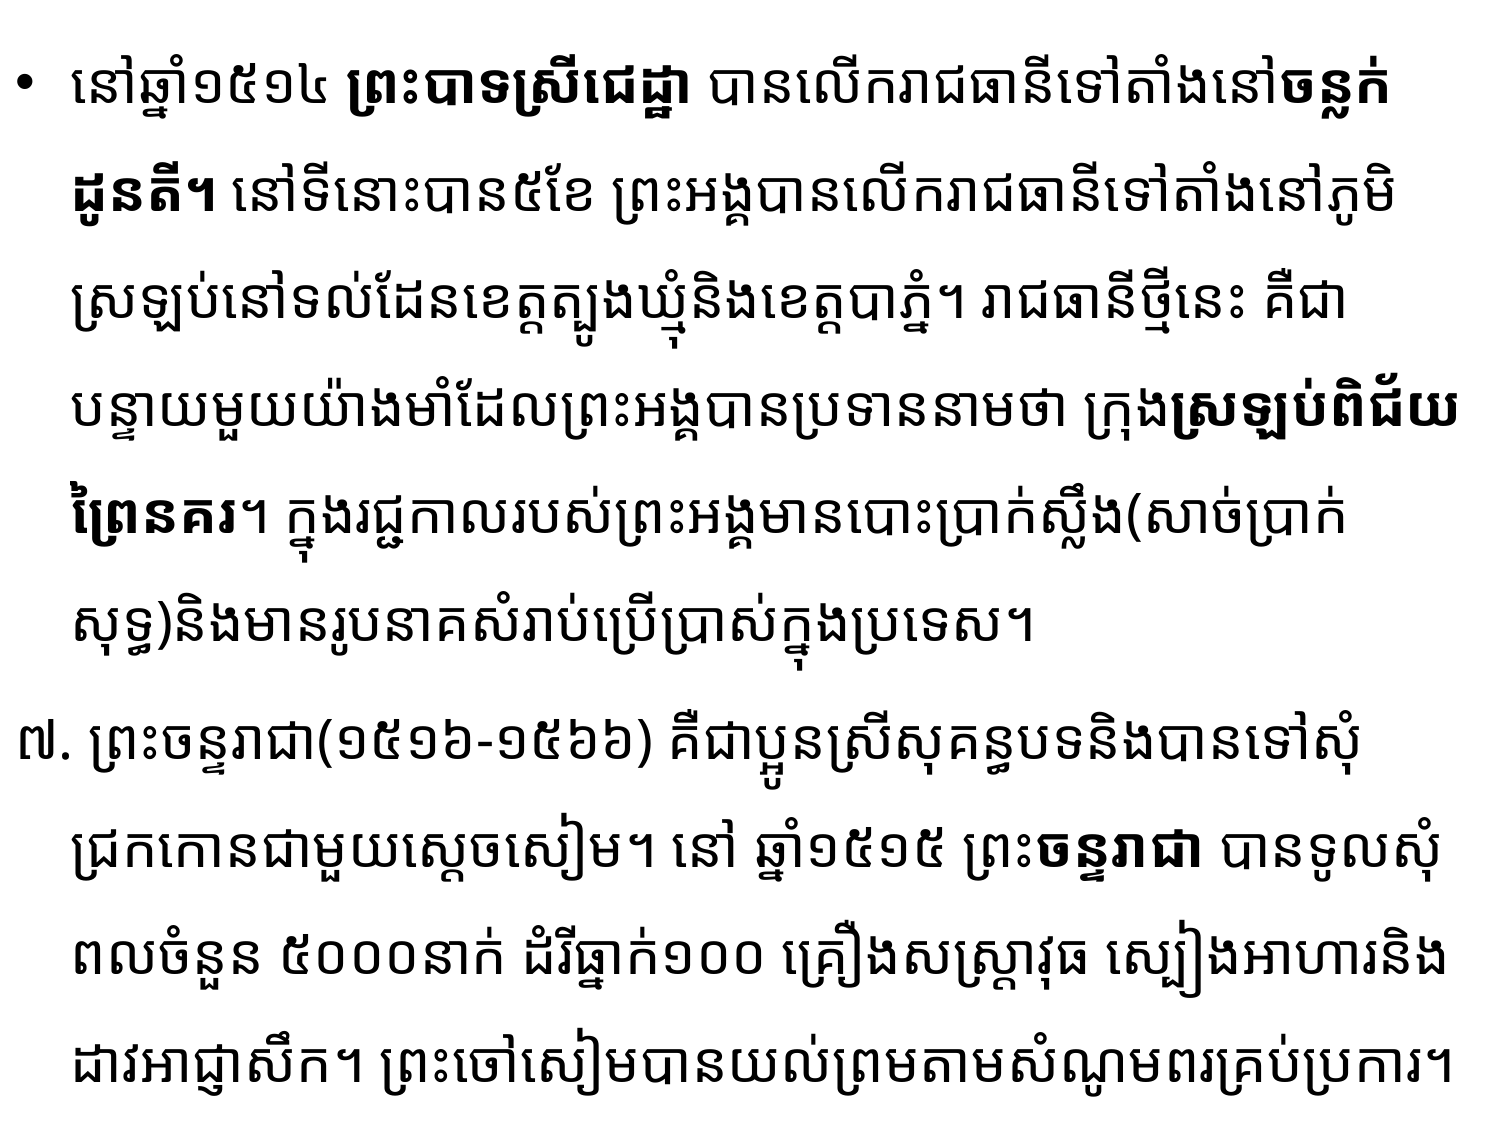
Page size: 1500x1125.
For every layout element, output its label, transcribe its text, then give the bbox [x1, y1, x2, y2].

list នៅឆ្នាំ១៥១៤ ព្រះបាទស្រីជេដ្ឋា បានលើករាជធានីទៅតាំងនៅចន្លក់ដូនតី។ នៅទីនោះ​បាន​៥ខែ ព្រះ​អង្គ​បានលើករាជធានីទៅតាំងនៅភូមិស្រឡប់នៅទល់ដែនខេត្តត្បូងឃ្មុំនិងខេត្តបាភ្នំ។ រាជធានីថ្មីនេះ គឺជា​បន្ទាយ​មួយ​យ៉ាងមាំដែលព្រះអង្គបានប្រទាននាមថា ក្រុងស្រឡប់ពិជ័យព្រៃនគរ។ ក្នុងរជ្ជកាល​របស់​ព្រះអង្គ​មាន​បោះ​ប្រាក់​ស្លឹង(សាច់ប្រាក់សុទ្ធ)និងមានរូបនាគសំរាប់ប្រើប្រាស់ក្នុងប្រទេស។ ៧. ព្រះចន្ទរាជា(១៥១៦-១៥៦៦) គឺជាប្អូនស្រីសុគន្ធបទនិងបានទៅសុំជ្រកកោនជាមួយស្តេចសៀម។ នៅ ឆ្នាំ១៥១៥ ព្រះចន្ទរាជា បានទូលសុំពលចំនួន ៥០០០នាក់ ដំរីធ្នាក់១០០ គ្រឿងសស្រ្តាវុធ ស្បៀងអាហារនិង​ដាវ​អាជ្ញាសឹក។ ព្រះចៅសៀមបានយល់ព្រមតាមសំណូមពរគ្រប់ប្រការ។ [0, 0, 1500, 1125]
